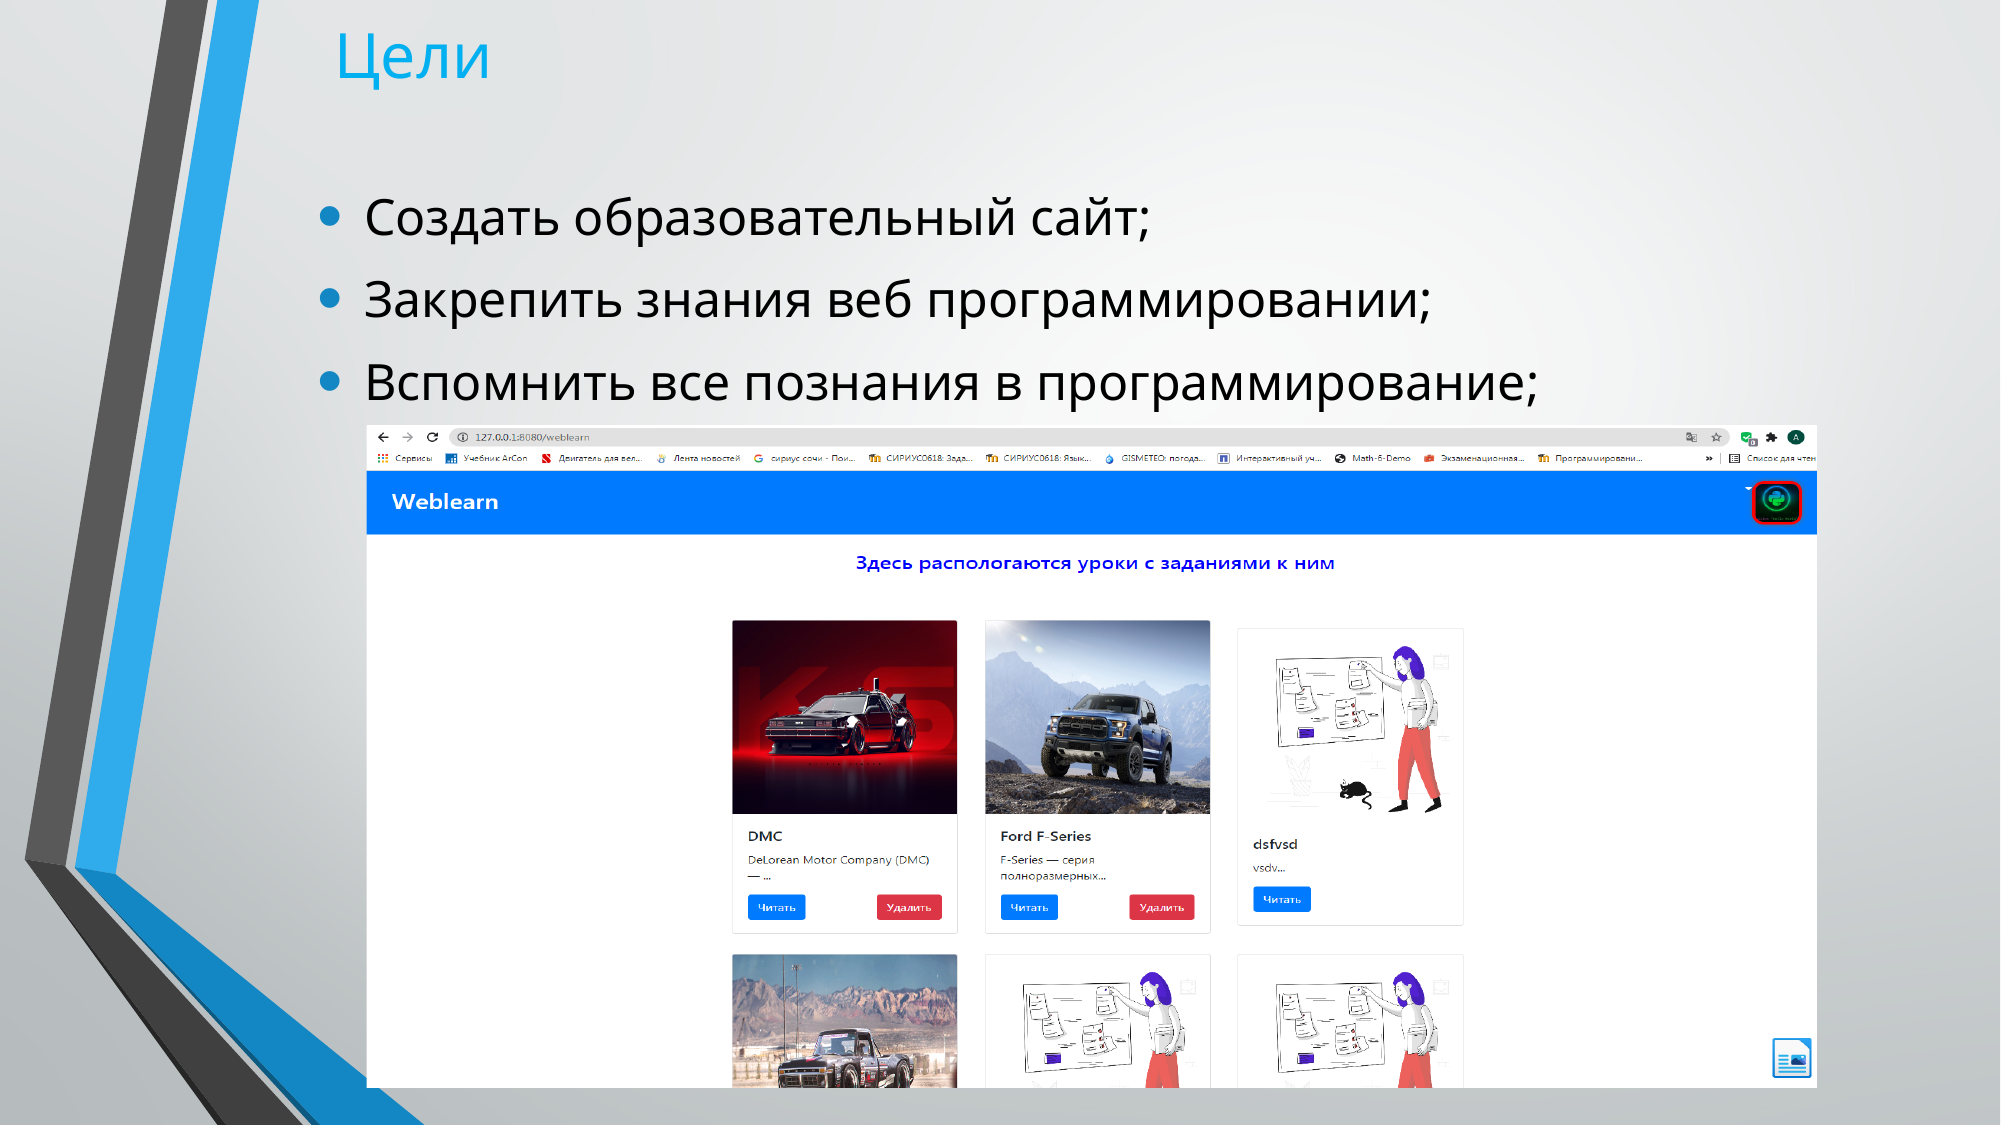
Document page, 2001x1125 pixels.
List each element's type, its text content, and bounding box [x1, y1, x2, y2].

list Создать образовательный сайт; Закрепить знания веб программировании; Вспомнить все познания в программирование; [302, 101, 1877, 494]
text_box Цели [319, 4, 1591, 102]
picture [366, 425, 1818, 1089]
